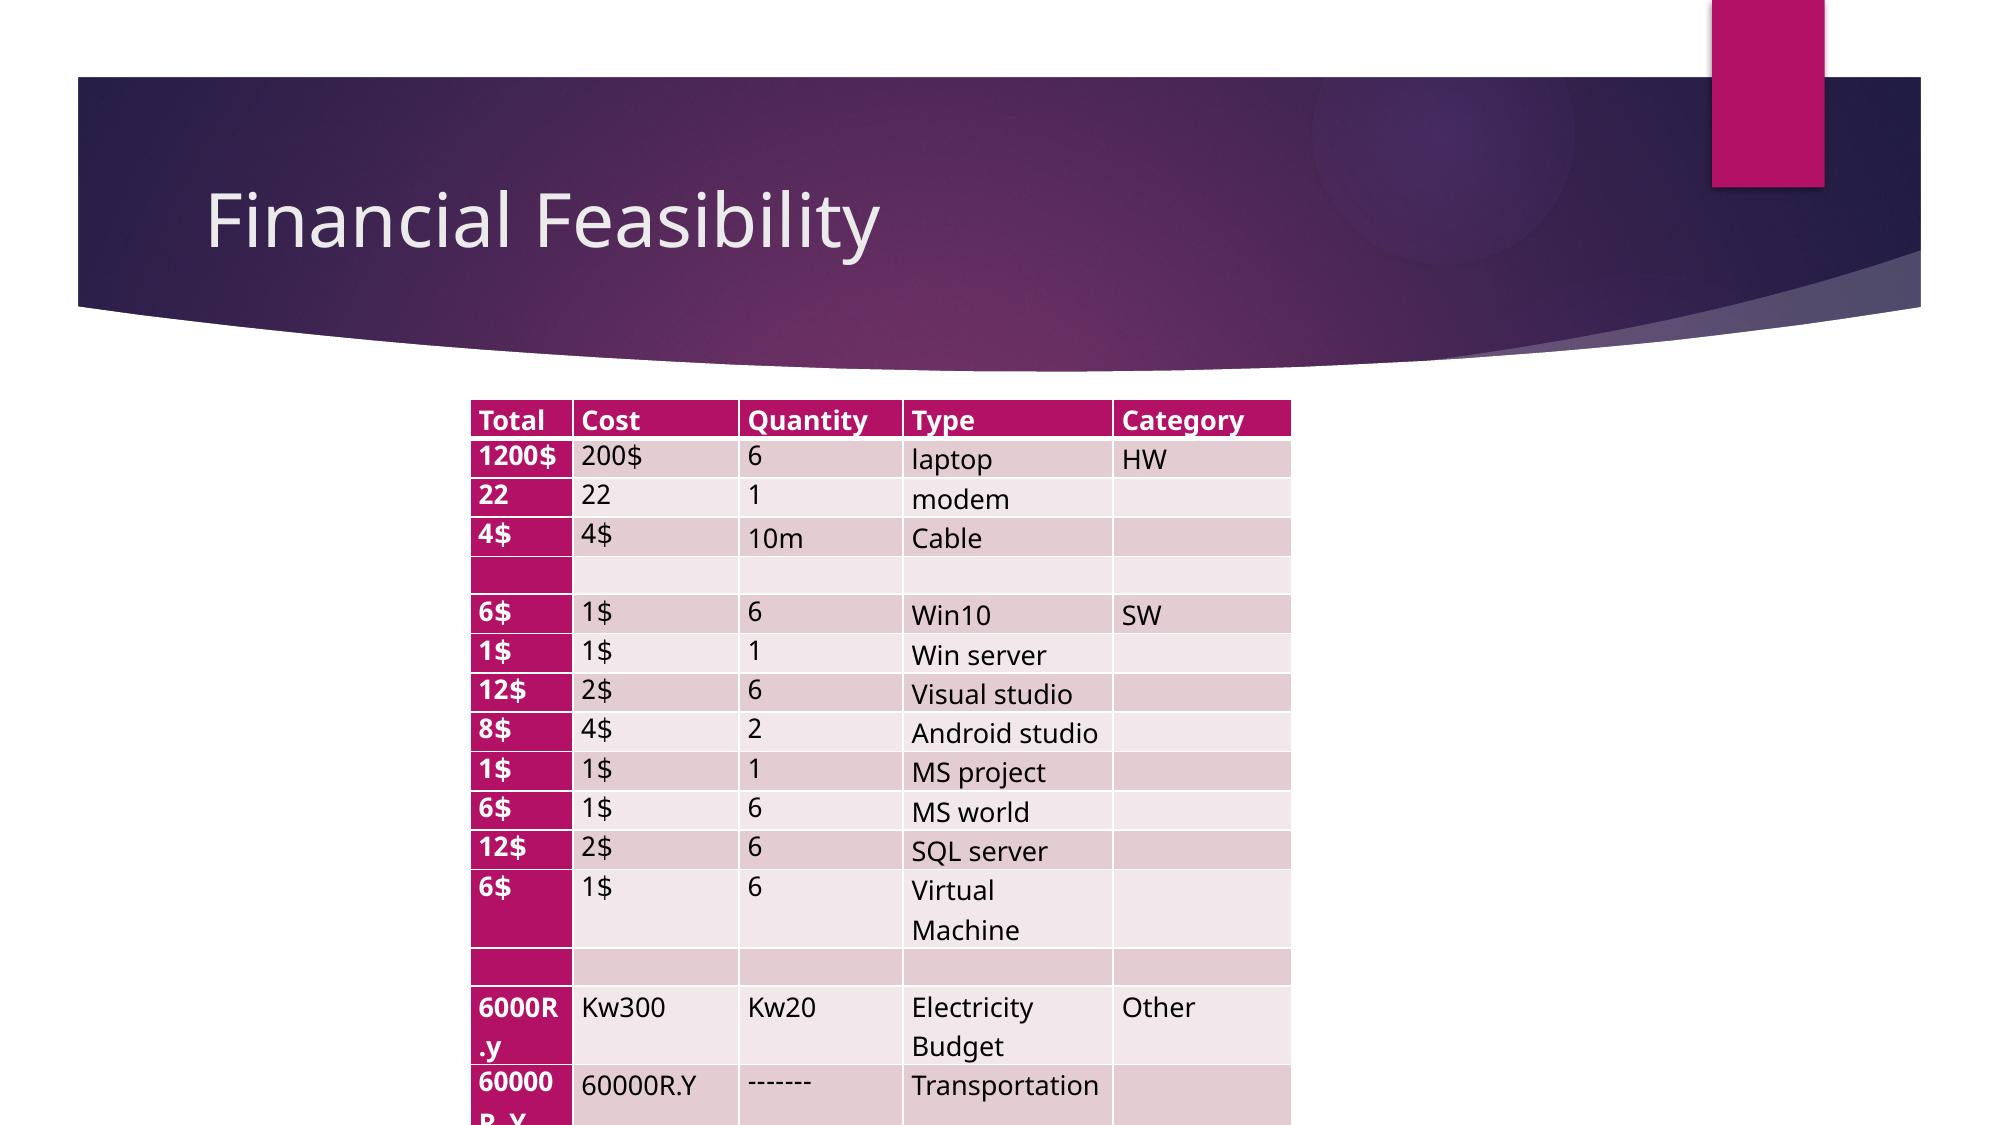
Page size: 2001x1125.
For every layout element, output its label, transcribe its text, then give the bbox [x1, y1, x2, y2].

table_cell 22 [471, 479, 572, 516]
table_cell [1114, 479, 1291, 516]
table_cell 12$ [471, 674, 572, 711]
table_cell 1 [740, 634, 902, 672]
table_cell [471, 557, 572, 593]
table_cell 2$ [574, 831, 738, 869]
table_cell 2$ [574, 674, 738, 711]
table_cell 1$ [471, 634, 572, 672]
table_cell MS world [904, 792, 1112, 829]
table_header Category [1114, 400, 1291, 436]
table_cell Kw300 [574, 987, 738, 1064]
table_cell 200$ [574, 441, 738, 477]
table_cell 1 [740, 479, 902, 516]
table_cell 6 [740, 441, 902, 477]
table_cell Electricity Budget [904, 987, 1112, 1064]
table_cell 6 [740, 792, 902, 829]
table_cell [1114, 792, 1291, 829]
table_cell Cable [904, 518, 1112, 556]
table_cell 10m [740, 518, 902, 556]
table_cell [740, 949, 902, 985]
table_cell 22 [574, 479, 738, 516]
table_cell SQL server [904, 831, 1112, 869]
table_cell 1$ [574, 870, 738, 947]
table_cell 6 [740, 831, 902, 869]
table_cell 6 [740, 595, 902, 633]
table_cell 1 [740, 752, 902, 790]
table_cell 6 [740, 674, 902, 711]
table_header Total [471, 400, 572, 436]
table_cell 2 [740, 713, 902, 751]
table_cell Win10 [904, 595, 1112, 633]
table_cell Transportation [904, 1065, 1112, 1125]
table_cell [1114, 831, 1291, 869]
table_cell 6$ [471, 595, 572, 633]
table_cell Visual studio [904, 674, 1112, 711]
table_cell [574, 949, 738, 985]
table_cell 1$ [574, 792, 738, 829]
table_cell 4$ [574, 518, 738, 556]
table_cell 60000 R .Y [471, 1065, 572, 1125]
table_cell Kw20 [740, 987, 902, 1064]
table_cell [1114, 557, 1291, 593]
table_cell [740, 557, 902, 593]
table_cell 8$ [471, 713, 572, 751]
table_header Quantity [740, 400, 902, 436]
table_cell 1$ [574, 752, 738, 790]
table_cell [471, 949, 572, 985]
table_cell [1114, 1065, 1291, 1125]
table_cell HW [1114, 441, 1291, 477]
table_cell Virtual Machine [904, 870, 1112, 947]
table_cell 60000R.Y [574, 1065, 738, 1125]
table_cell 6$ [471, 870, 572, 947]
table_cell 1$ [574, 595, 738, 633]
table_cell [904, 557, 1112, 593]
table_cell [904, 949, 1112, 985]
table_cell MS project [904, 752, 1112, 790]
table_cell [1114, 713, 1291, 751]
table_cell 1200$ [471, 441, 572, 477]
table_header Type [904, 400, 1112, 436]
table_cell 4$ [574, 713, 738, 751]
table_cell 1$ [574, 634, 738, 672]
table_cell [1114, 518, 1291, 556]
table_cell 6$ [471, 792, 572, 829]
table_cell Win server [904, 634, 1112, 672]
table_cell modem [904, 479, 1112, 516]
table_cell [574, 557, 738, 593]
table_cell 6 [740, 870, 902, 947]
table_cell 12$ [471, 831, 572, 869]
table_cell Android studio [904, 713, 1112, 751]
table_header Cost [574, 400, 738, 436]
table_cell laptop [904, 441, 1112, 477]
title Financial Feasibility [189, 159, 1627, 276]
table_cell [1114, 870, 1291, 947]
table_cell ------- [740, 1065, 902, 1125]
table_cell 1$ [471, 752, 572, 790]
table_cell SW [1114, 595, 1291, 633]
table_cell [1114, 949, 1291, 985]
table_cell [1114, 634, 1291, 672]
table_cell [1114, 752, 1291, 790]
table_cell [1114, 674, 1291, 711]
table_cell 6000R.y [471, 987, 572, 1064]
table_cell Other [1114, 987, 1291, 1064]
table_cell 4$ [471, 518, 572, 556]
